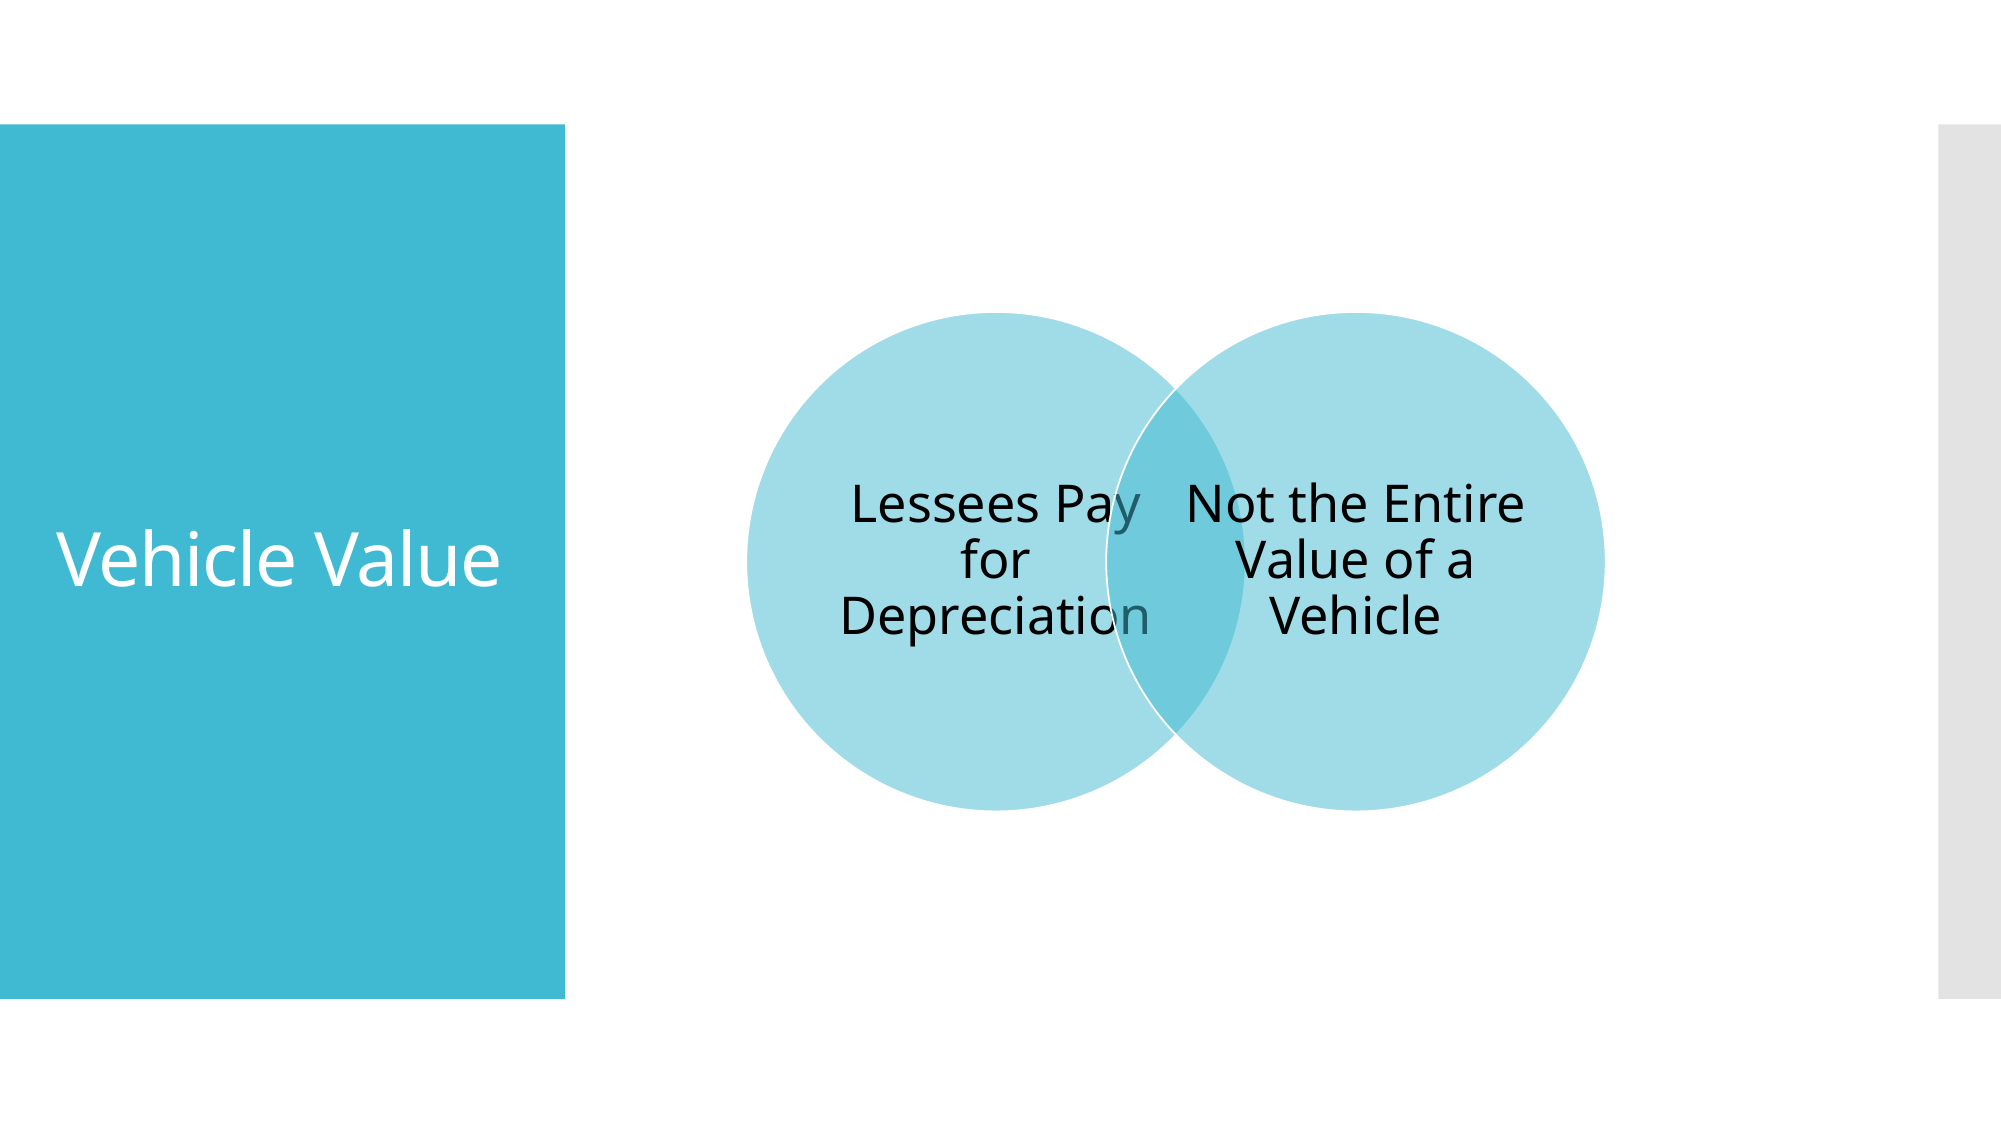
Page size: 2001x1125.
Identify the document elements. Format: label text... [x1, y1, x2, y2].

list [725, 141, 1627, 982]
title Vehicle Value [41, 184, 525, 940]
